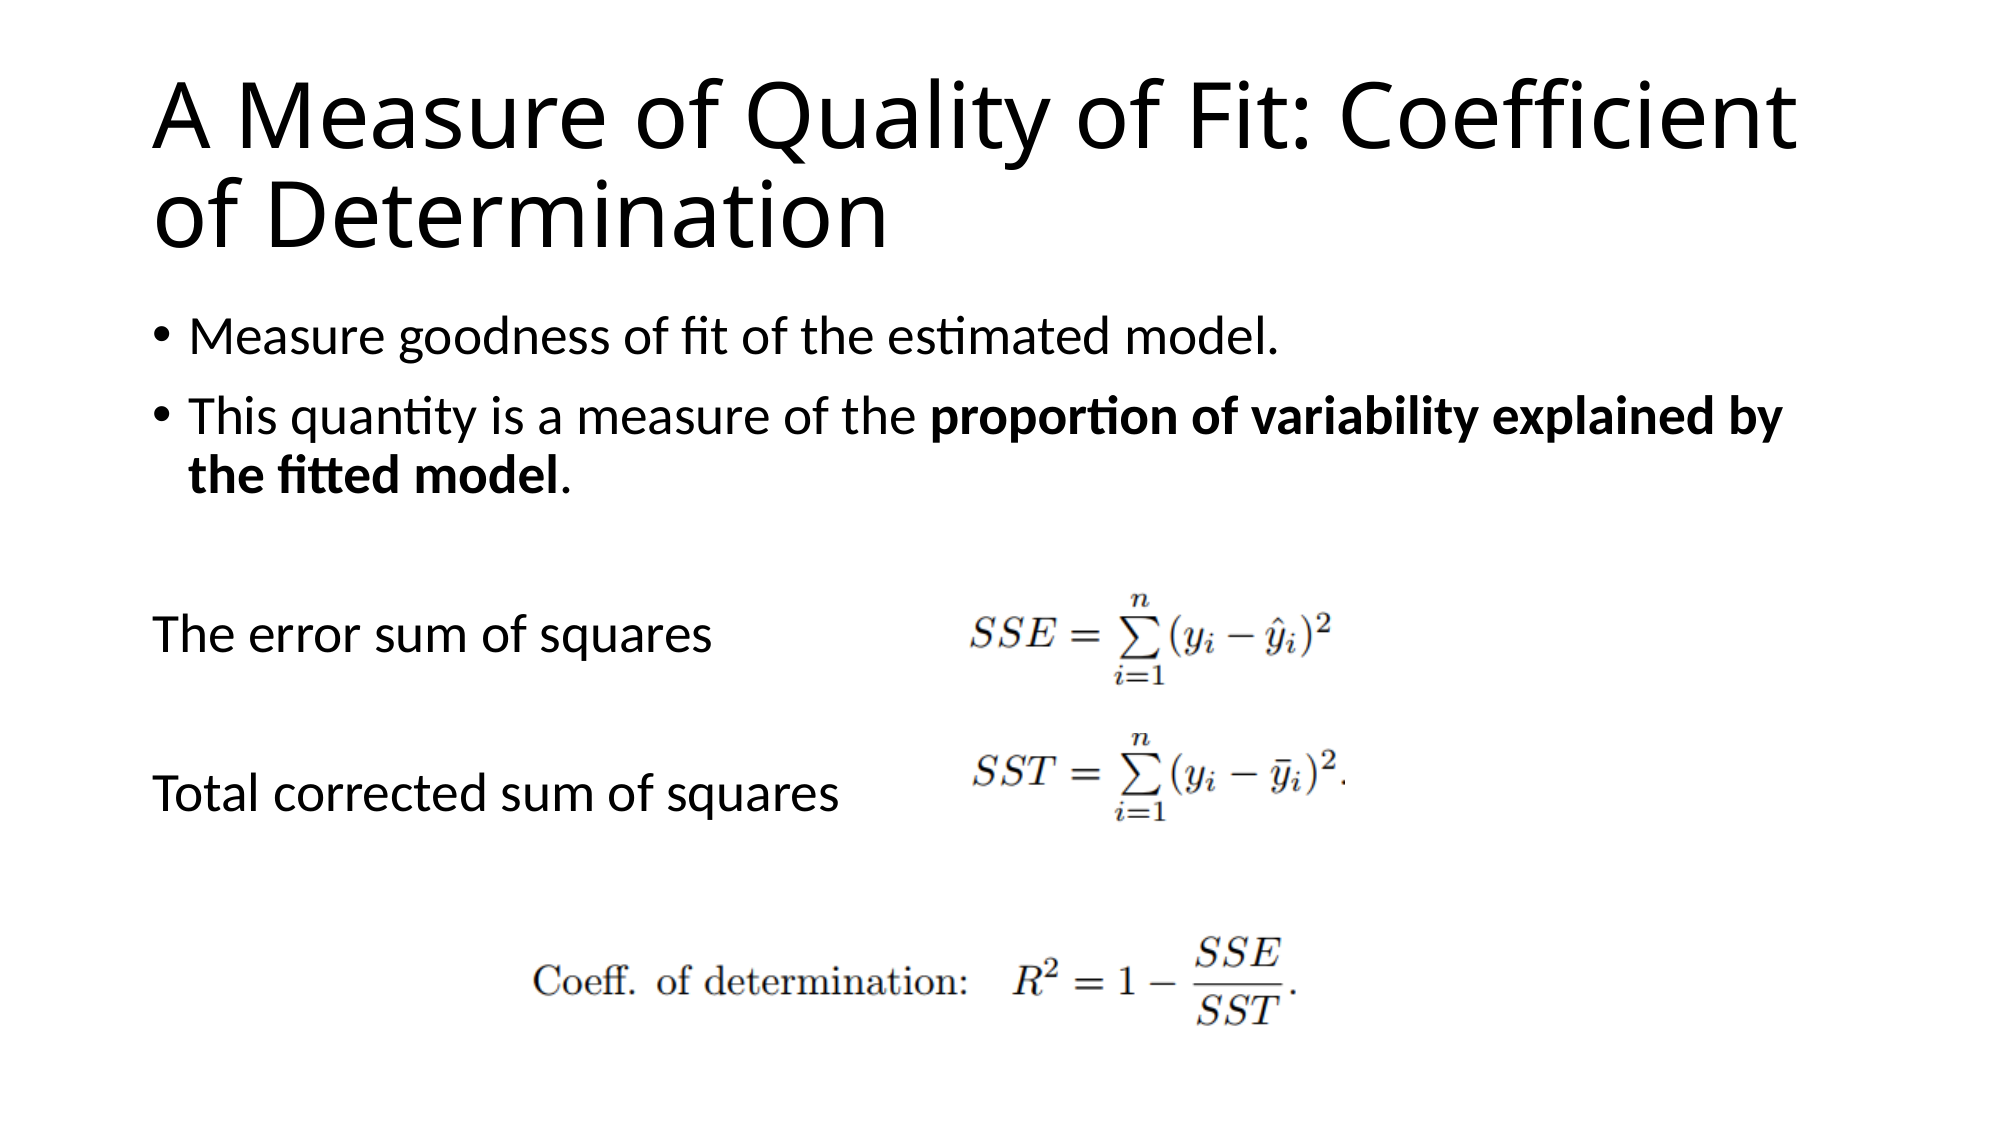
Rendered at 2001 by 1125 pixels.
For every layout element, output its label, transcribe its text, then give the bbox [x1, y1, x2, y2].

picture [506, 905, 1324, 1048]
picture [965, 588, 1341, 696]
list Measure goodness of fit of the estimated model. This quantity is a measure of the proportion of variability explained by the fitted model. The error sum of squares Total corrected sum of squares [137, 299, 1863, 1014]
picture [965, 733, 1345, 829]
title A Measure of Quality of Fit: Coefficient of Determination [137, 59, 1863, 278]
